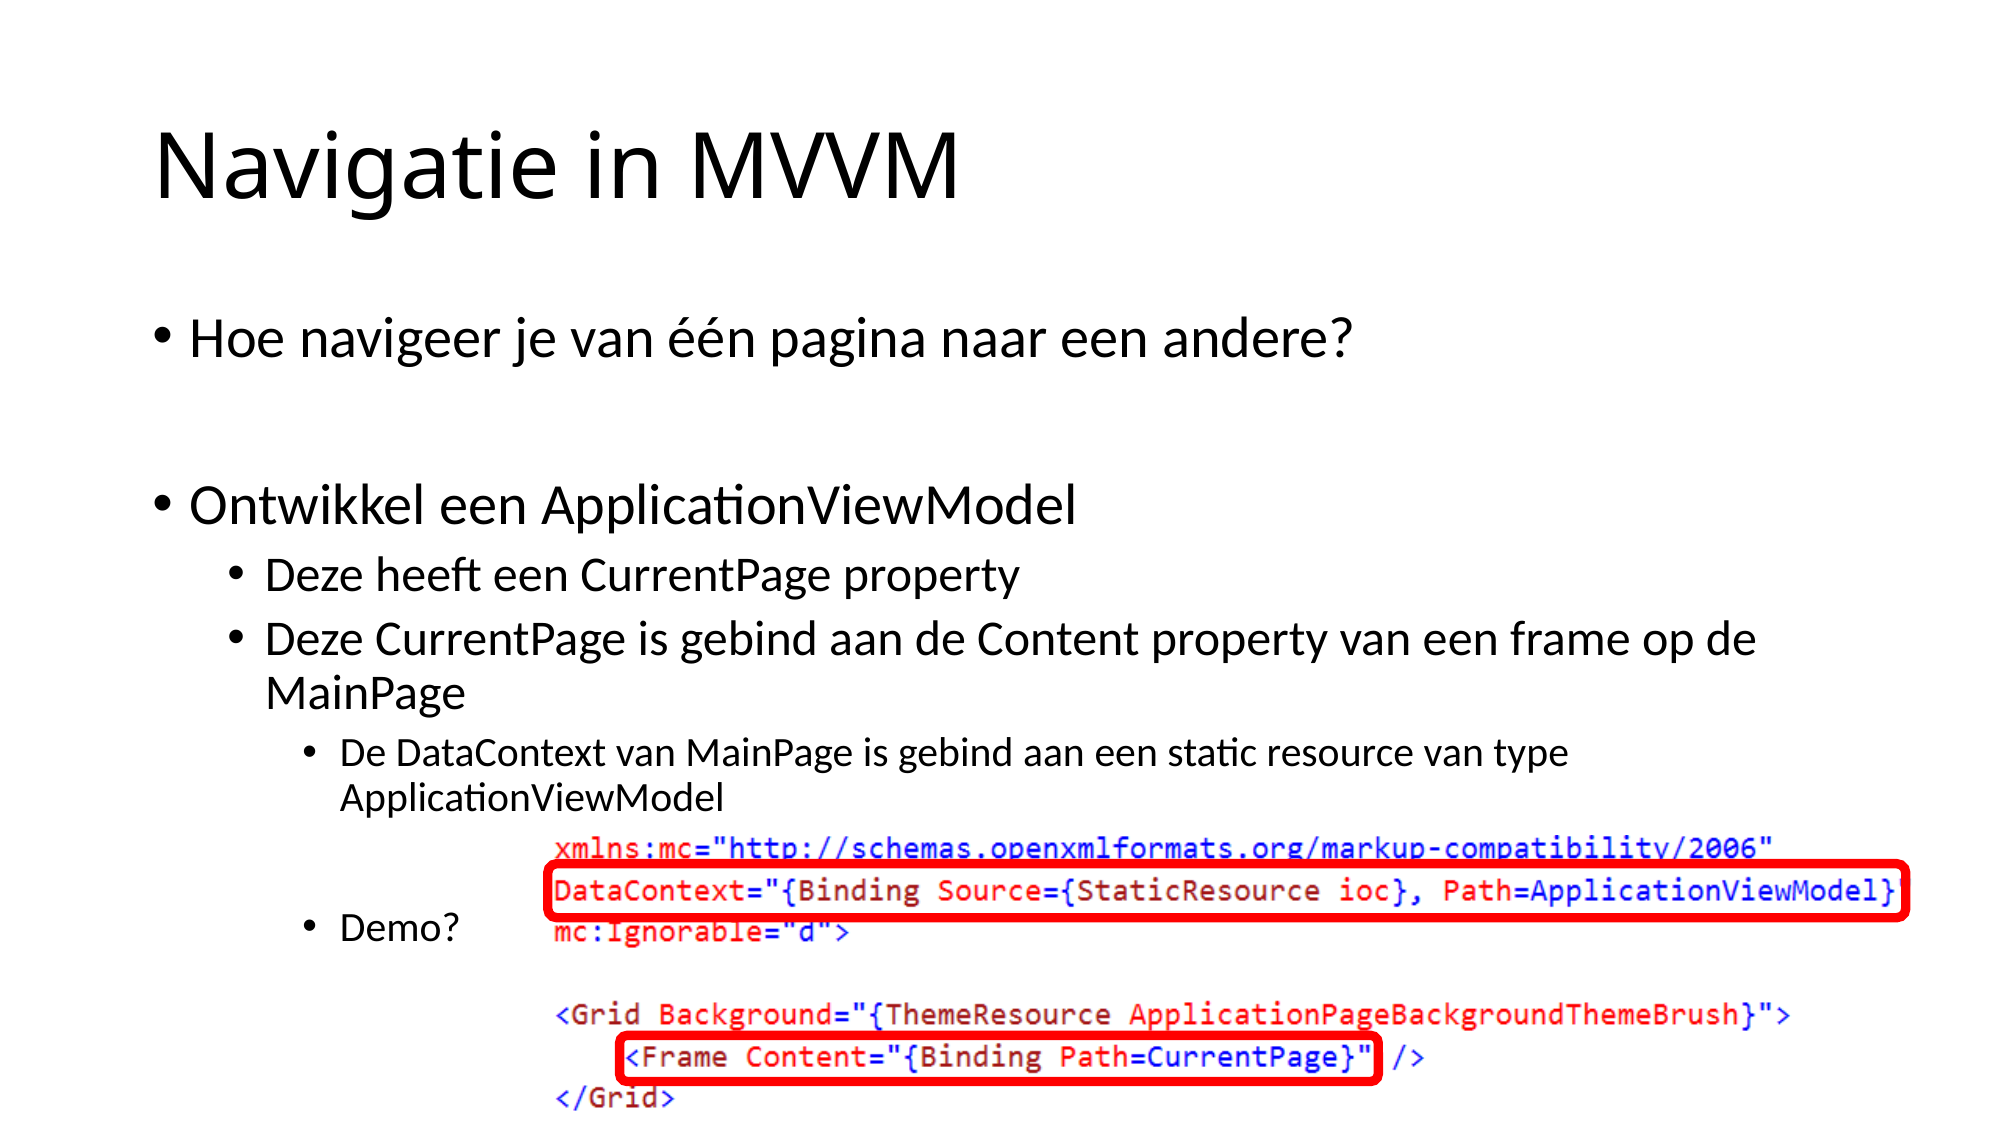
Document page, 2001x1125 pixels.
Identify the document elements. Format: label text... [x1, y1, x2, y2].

list Hoe navigeer je van één pagina naar een andere? Ontwikkel een ApplicationViewModel Deze heeft een CurrentPage property Deze CurrentPage is gebind aan de Content property van een frame op de MainPage De DataContext van MainPage is gebind aan een static resource van type ApplicationViewModel Demo? [137, 299, 1863, 1014]
title Navigatie in MVVM [137, 59, 1863, 278]
picture [547, 835, 1930, 1125]
